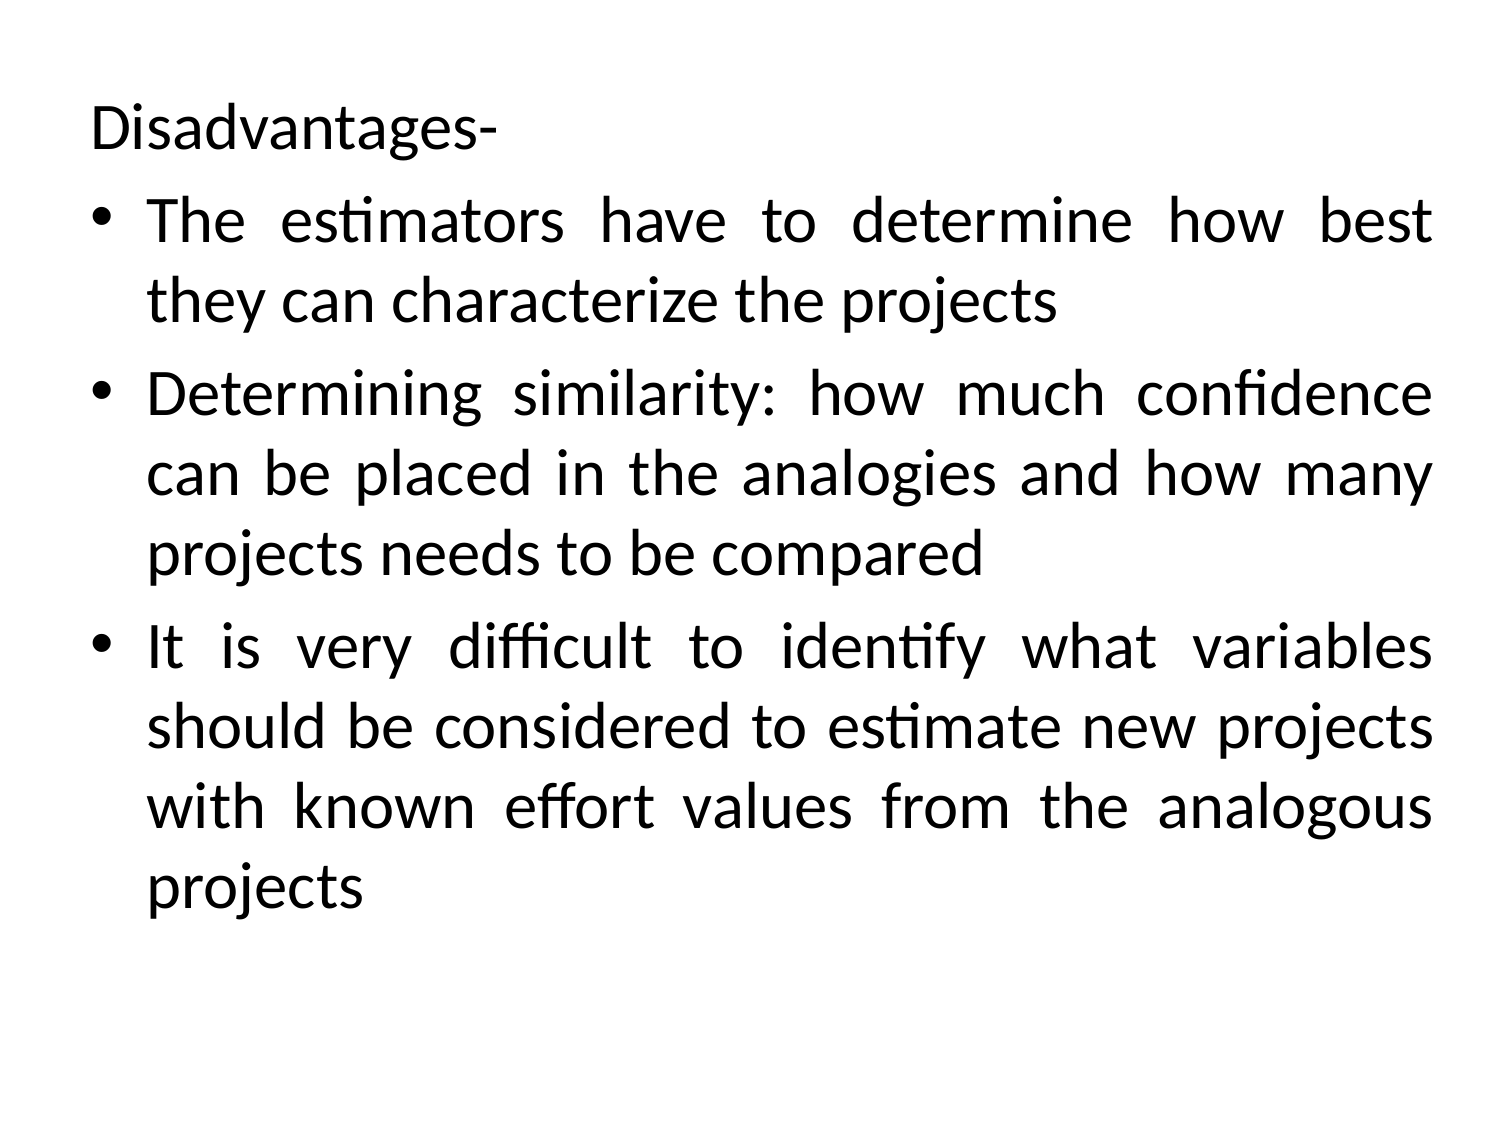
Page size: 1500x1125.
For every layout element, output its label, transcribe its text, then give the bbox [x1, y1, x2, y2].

list Disadvantages- The estimators have to determine how best they can characterize the projects Determining similarity: how much confidence can be placed in the analogies and how many projects needs to be compared It is very difficult to identify what variables should be considered to estimate new projects with known effort values from the analogous projects [75, 75, 1450, 1005]
